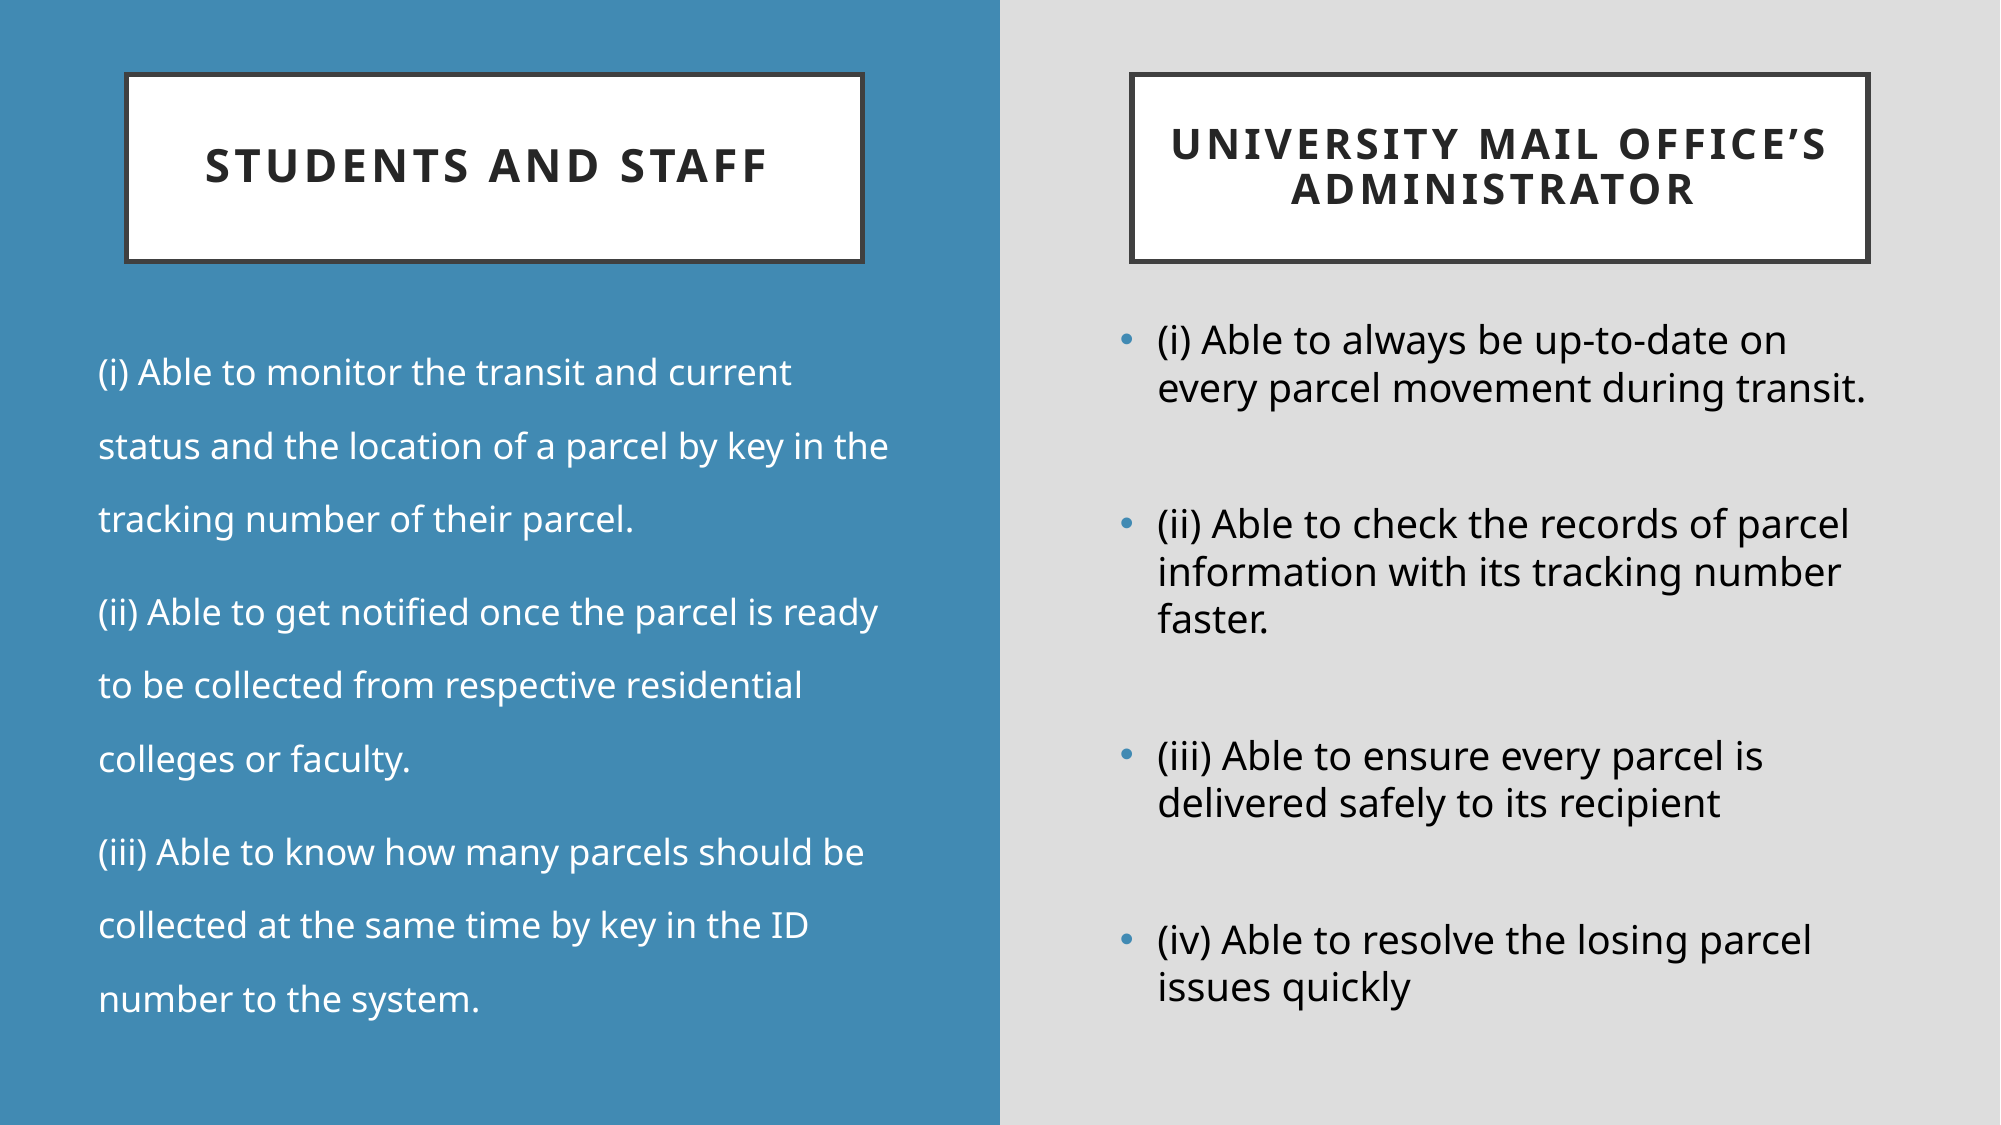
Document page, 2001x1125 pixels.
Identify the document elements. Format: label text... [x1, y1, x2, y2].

text_box University Mail Office’s Administrator [1132, 74, 1868, 262]
title Students and staff [124, 72, 865, 264]
list (i) Able to monitor the transit and current status and the location of a parcel by key in the tracking number of their parcel. (ii) Able to get notified once the parcel is ready to be collected from respective residential colleges or faculty. (iii) Able to know how many parcels should be collected at the same time by key in the ID number to the system. [82, 312, 906, 1027]
list (i) Able to always be up-to-date on every parcel movement during transit. (ii) Able to check the records of parcel information with its tracking number faster. (iii) Able to ensure every parcel is delivered safely to its recipient (iv) Able to resolve the losing parcel issues quickly [1104, 239, 1895, 1101]
